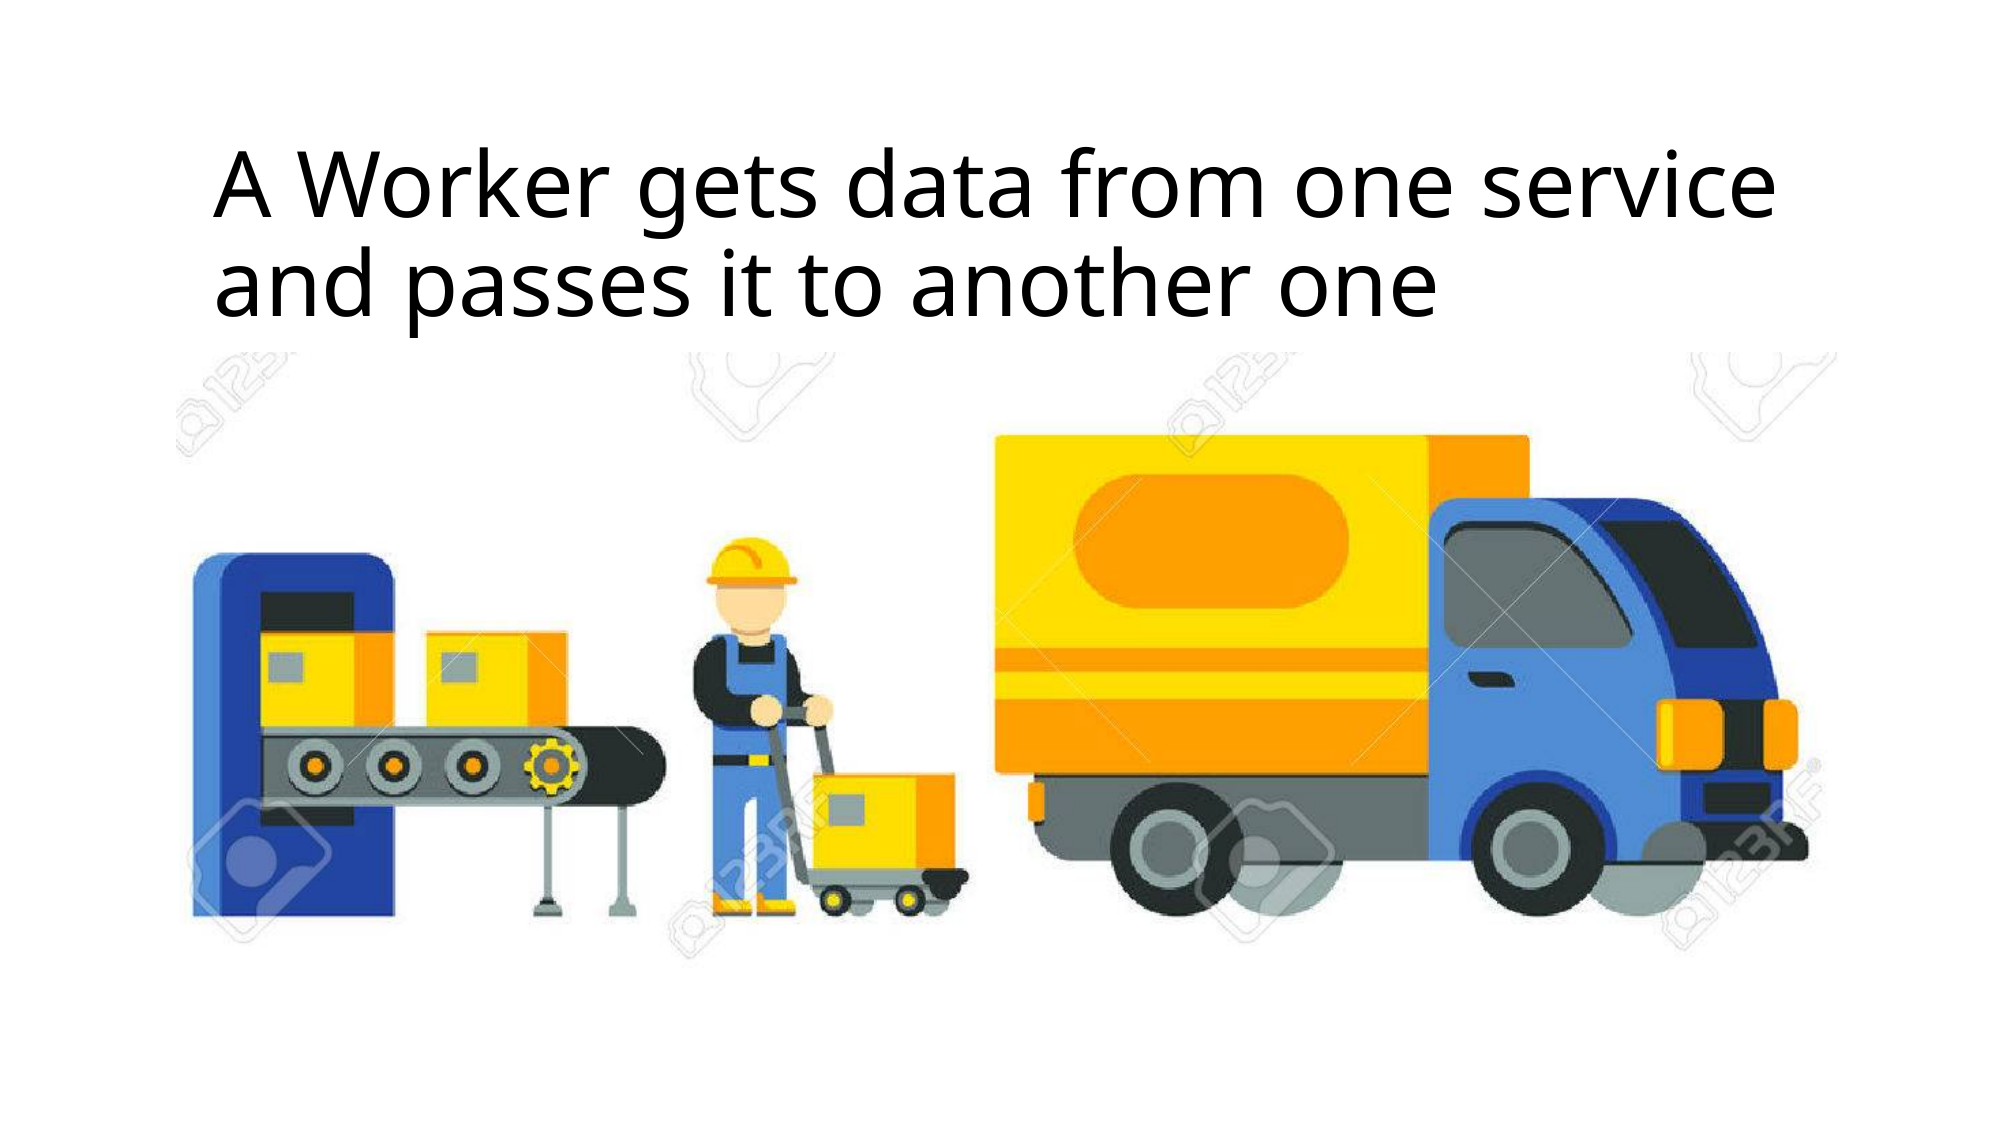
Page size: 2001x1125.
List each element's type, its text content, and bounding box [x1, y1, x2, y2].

picture [175, 352, 1860, 968]
text_box [155, 45, 1881, 353]
text_box A Worker gets data from one service and passes it to another one [198, 128, 1924, 347]
